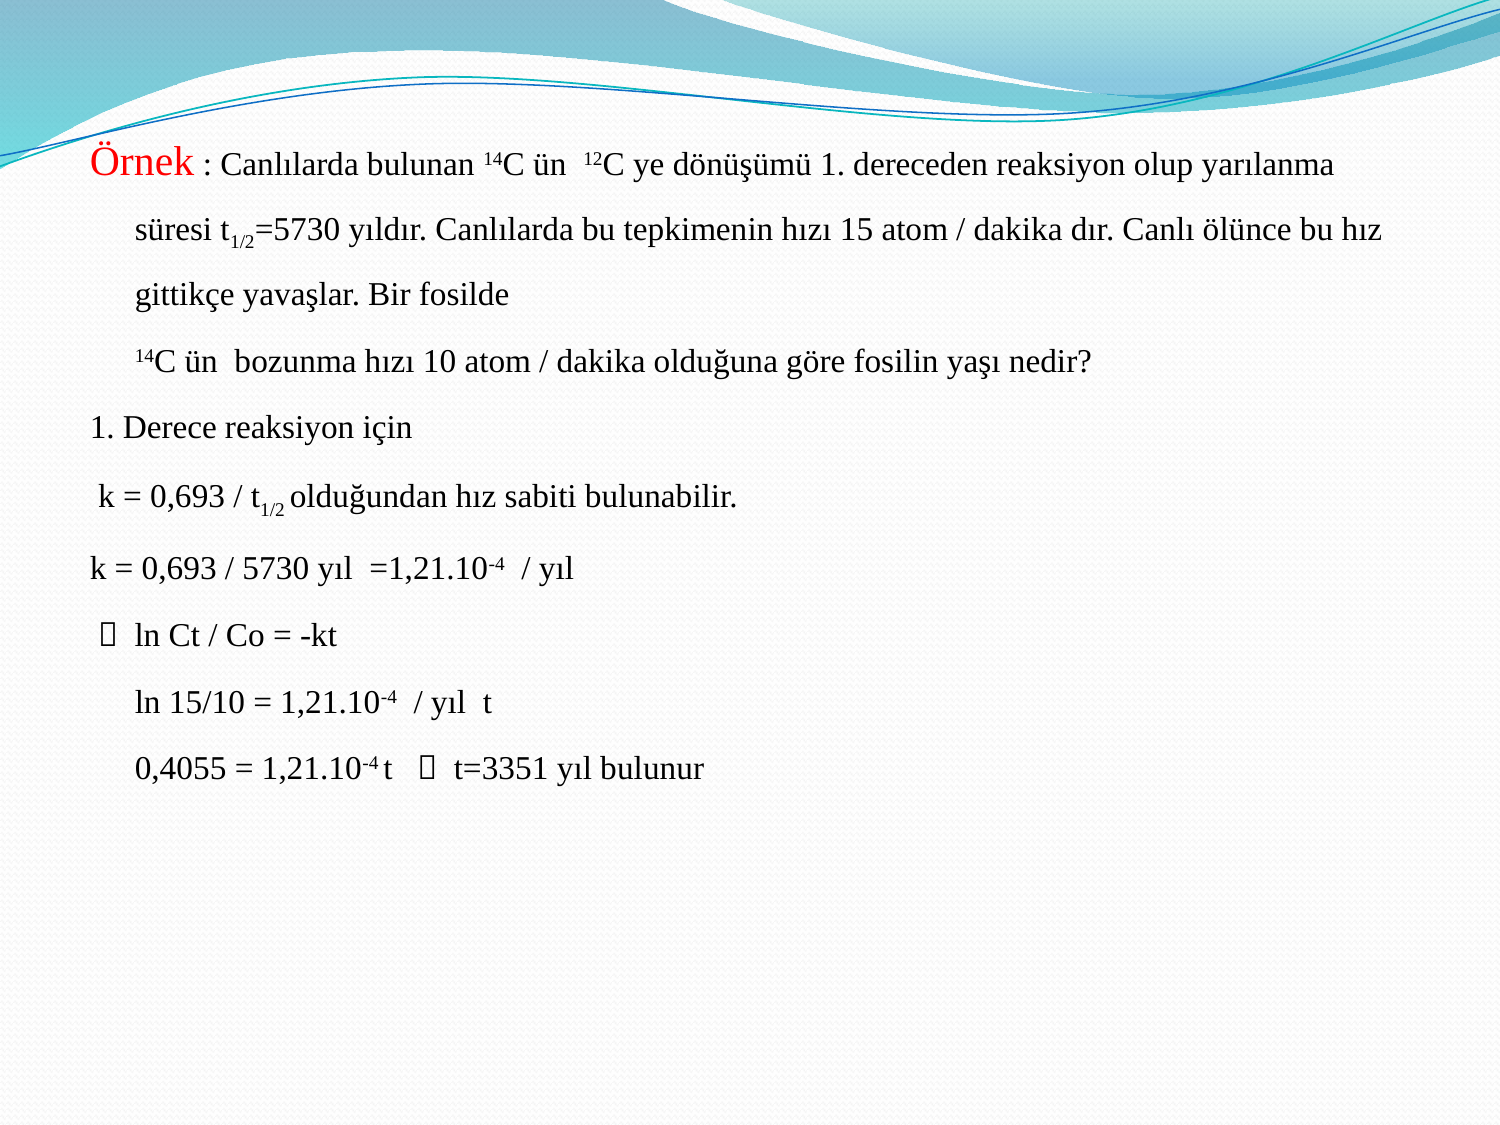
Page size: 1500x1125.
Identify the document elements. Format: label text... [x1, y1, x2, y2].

list Örnek : Canlılarda bulunan 14C ün 12C ye dönüşümü 1. dereceden reaksiyon olup yarılanma süresi t1/2=5730 yıldır. Canlılarda bu tepkimenin hızı 15 atom / dakika dır. Canlı ölünce bu hız gittikçe yavaşlar. Bir fosilde 14C ün bozunma hızı 10 atom / dakika olduğuna göre fosilin yaşı nedir? 1. Derece reaksiyon için k = 0,693 / t1/2 olduğundan hız sabiti bulunabilir. k = 0,693 / 5730 yıl =1,21.10-4 / yıl  ln Ct / Co = -kt ln 15/10 = 1,21.10-4 / yıl t 0,4055 = 1,21.10-4 t  t=3351 yıl bulunur [75, 101, 1425, 1006]
